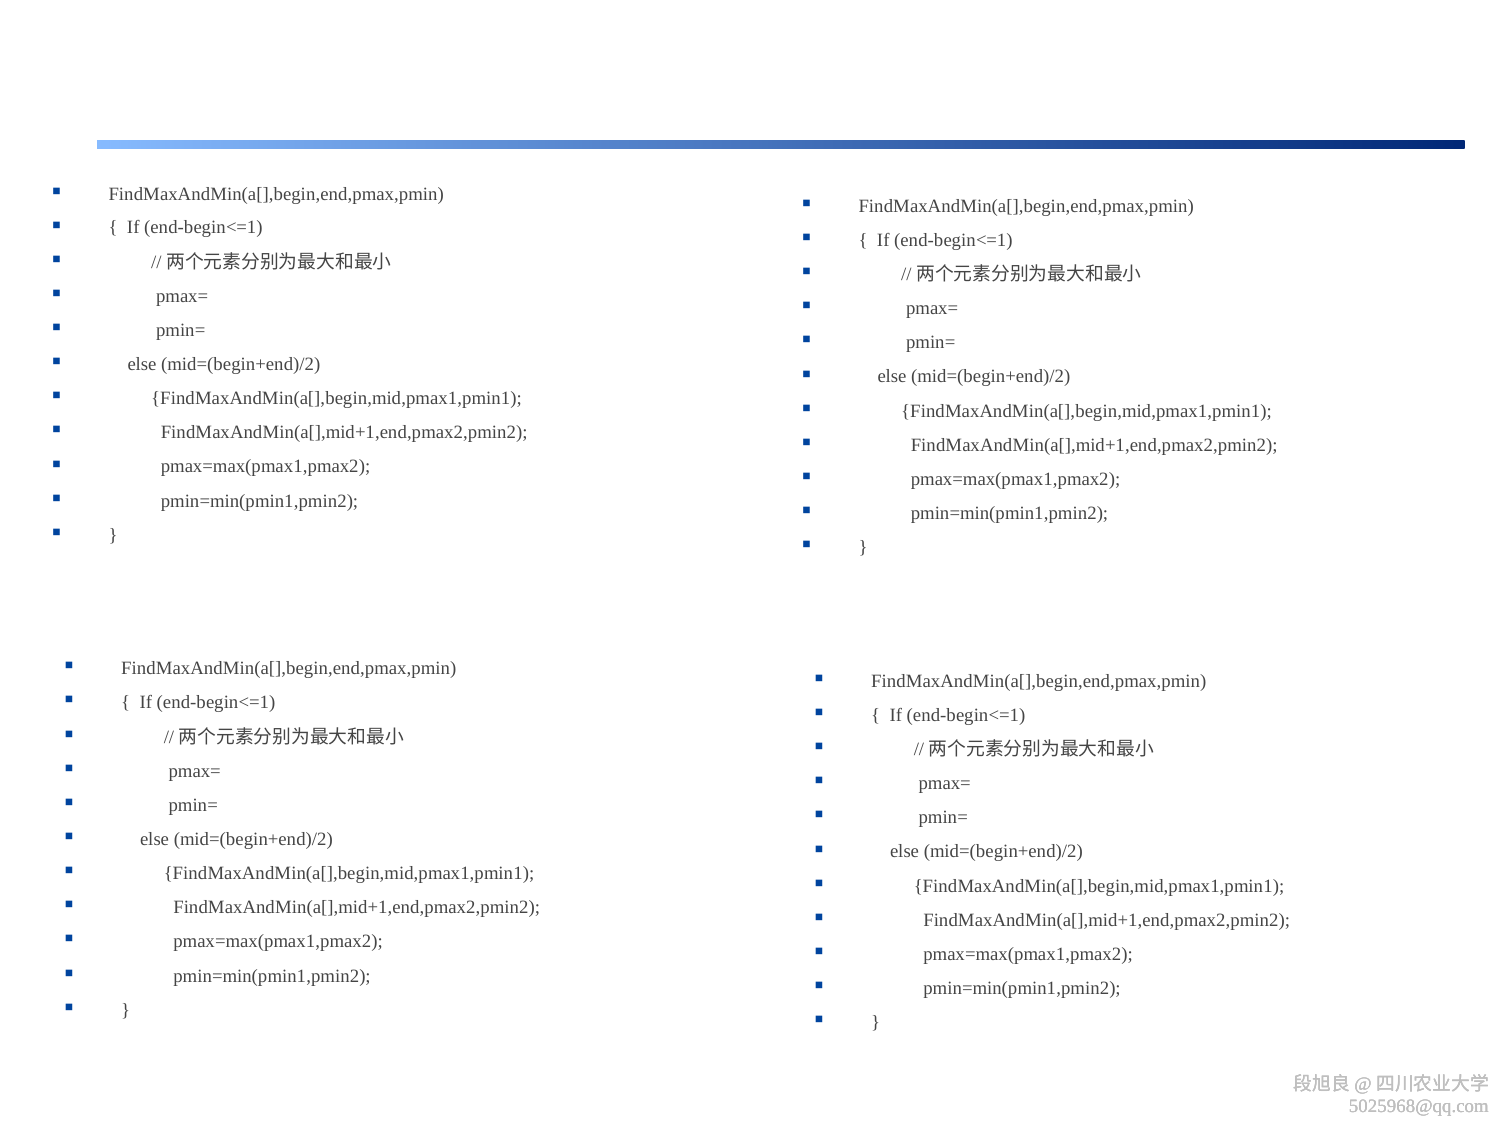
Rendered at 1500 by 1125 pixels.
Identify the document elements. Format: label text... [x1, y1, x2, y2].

text_box FindMaxAndMin(a[],begin,end,pmax,pmin) { If (end-begin<=1) //两个元素分别为最大和最小 pmax= pmin= else (mid=(begin+end)/2) {FindMaxAndMin(a[],begin,mid,pmax1,pmin1); FindMaxAndMin(a[],mid+1,end,pmax2,pmin2); pmax=max(pmax1,pmax2); pmin=min(pmin1,pmin2); } [50, 637, 574, 1035]
text_box FindMaxAndMin(a[],begin,end,pmax,pmin) { If (end-begin<=1) //两个元素分别为最大和最小 pmax= pmin= else (mid=(begin+end)/2) {FindMaxAndMin(a[],begin,mid,pmax1,pmin1); FindMaxAndMin(a[],mid+1,end,pmax2,pmin2); pmax=max(pmax1,pmax2); pmin=min(pmin1,pmin2); } [787, 174, 1312, 572]
text_box FindMaxAndMin(a[],begin,end,pmax,pmin) { If (end-begin<=1) //两个元素分别为最大和最小 pmax= pmin= else (mid=(begin+end)/2) {FindMaxAndMin(a[],begin,mid,pmax1,pmin1); FindMaxAndMin(a[],mid+1,end,pmax2,pmin2); pmax=max(pmax1,pmax2); pmin=min(pmin1,pmin2); } [800, 649, 1324, 1047]
list FindMaxAndMin(a[],begin,end,pmax,pmin) { If (end-begin<=1) //两个元素分别为最大和最小 pmax= pmin= else (mid=(begin+end)/2) {FindMaxAndMin(a[],begin,mid,pmax1,pmin1); FindMaxAndMin(a[],mid+1,end,pmax2,pmin2); pmax=max(pmax1,pmax2); pmin=min(pmin1,pmin2); } [37, 162, 562, 560]
